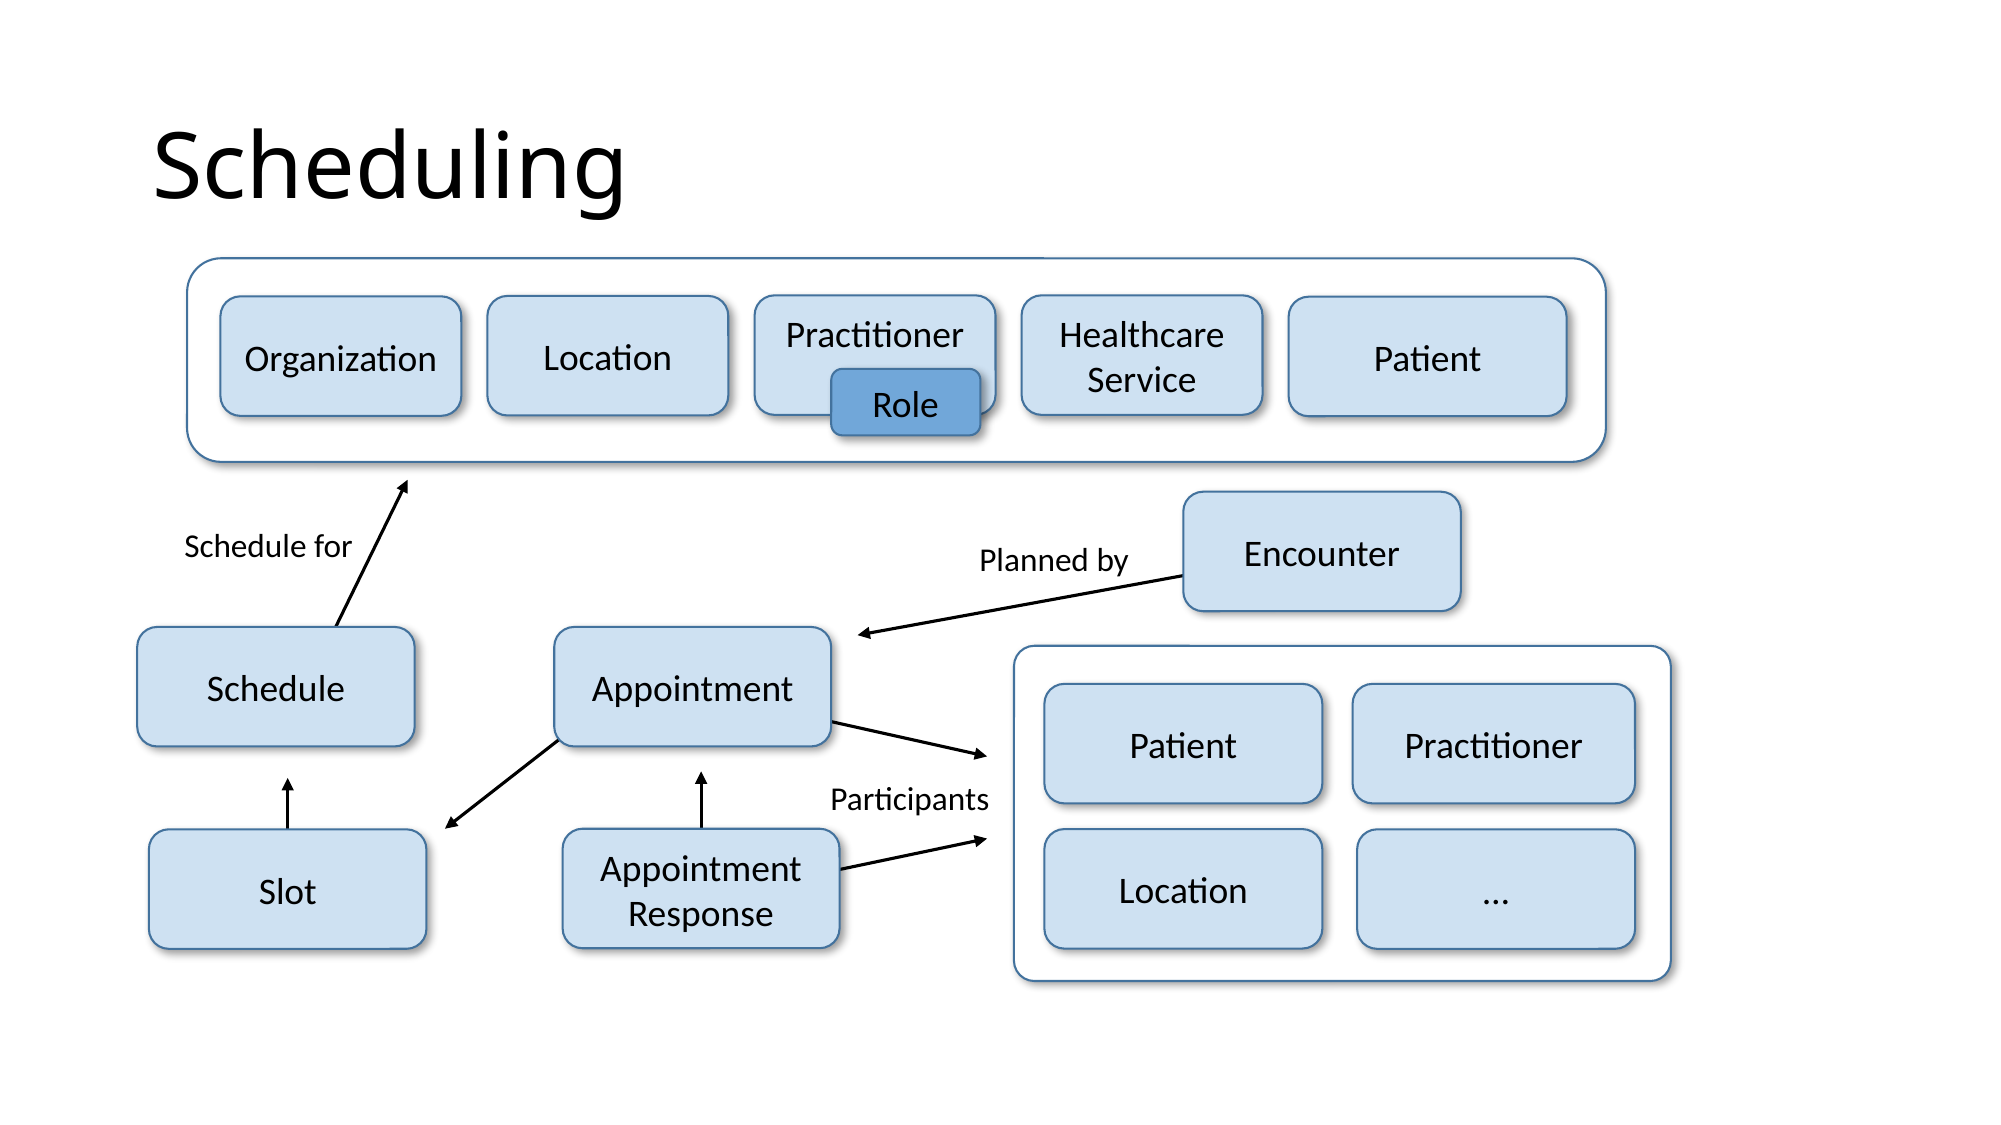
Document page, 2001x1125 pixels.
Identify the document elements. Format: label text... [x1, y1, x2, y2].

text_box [808, 716, 988, 757]
text_box [1012, 644, 1672, 983]
text_box Appointment Response [561, 827, 841, 950]
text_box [444, 716, 589, 829]
text_box Planned by [964, 530, 1145, 571]
text_box Role [830, 367, 982, 437]
text_box Patient [1043, 682, 1324, 805]
text_box Organization [219, 295, 463, 417]
title Scheduling [137, 59, 1863, 278]
text_box Location [486, 294, 730, 417]
text_box Healthcare Service [1020, 294, 1264, 416]
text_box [805, 838, 988, 877]
text_box [185, 278, 1607, 463]
text_box Schedule [136, 625, 416, 748]
text_box Practitioner [1351, 682, 1637, 805]
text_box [311, 479, 408, 676]
text_box Appointment [553, 625, 833, 748]
text_box Encounter [1182, 490, 1462, 613]
text_box Schedule for [169, 516, 311, 572]
text_box Slot [147, 828, 428, 950]
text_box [857, 571, 1204, 636]
text_box Practitioner [753, 294, 997, 416]
text_box Location [1043, 828, 1324, 950]
text_box … [1356, 828, 1637, 950]
text_box Patient [1287, 295, 1568, 418]
text_box Participants [815, 769, 1005, 824]
